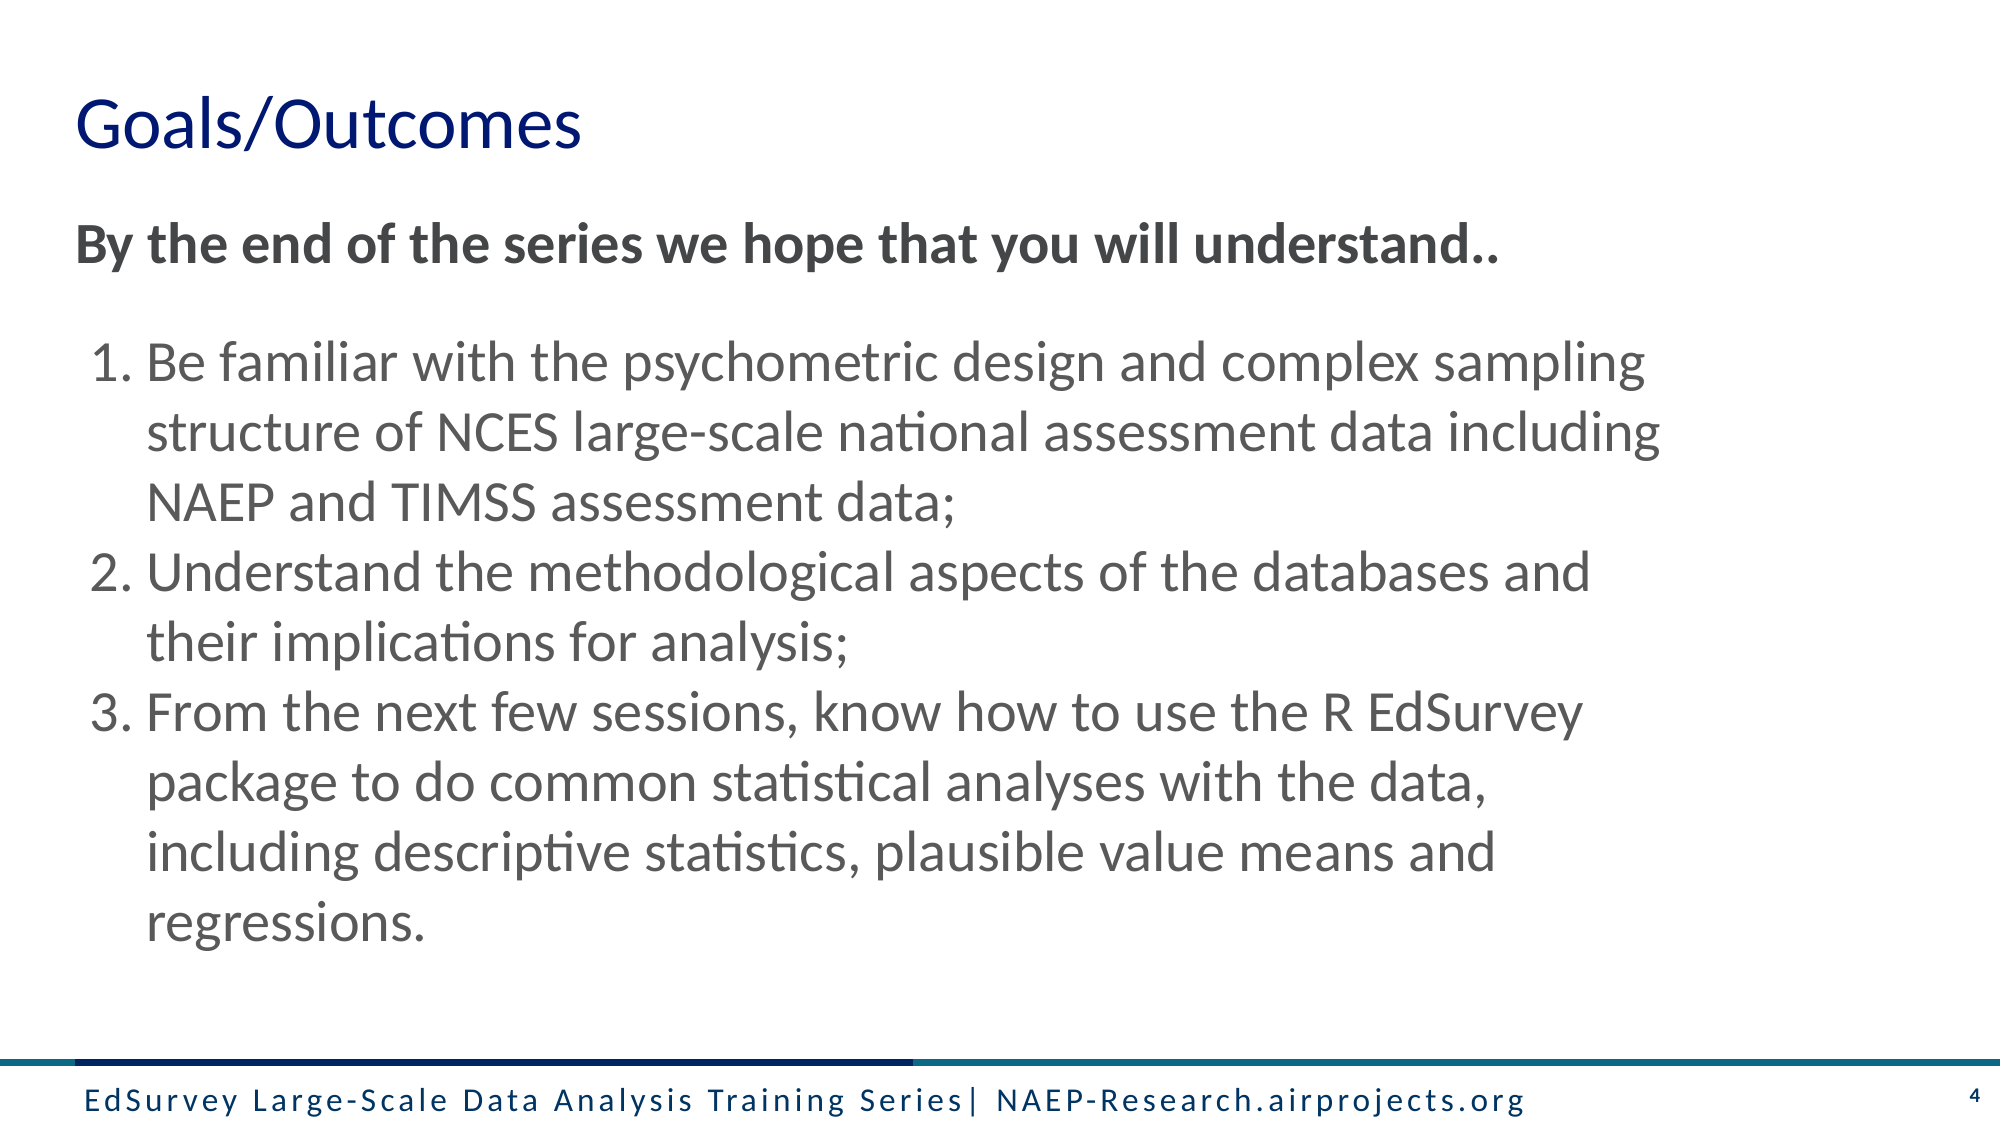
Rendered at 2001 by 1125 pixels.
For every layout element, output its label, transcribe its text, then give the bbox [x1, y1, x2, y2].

slide_number 4 [1954, 1081, 1980, 1107]
text_box Be familiar with the psychometric design and complex sampling structure of NCES large-scale national assessment data including NAEP and TIMSS assessment data; Understand the methodological aspects of the databases and their implications for analysis; From the next few sessions, know how to use the R EdSurvey package to do common statistical analyses with the data, including descriptive statistics, plausible value means and regressions. [75, 315, 1730, 960]
title Goals/Outcomes [75, 0, 1935, 164]
list By the end of the series we hope that you will understand.. [75, 187, 1935, 316]
